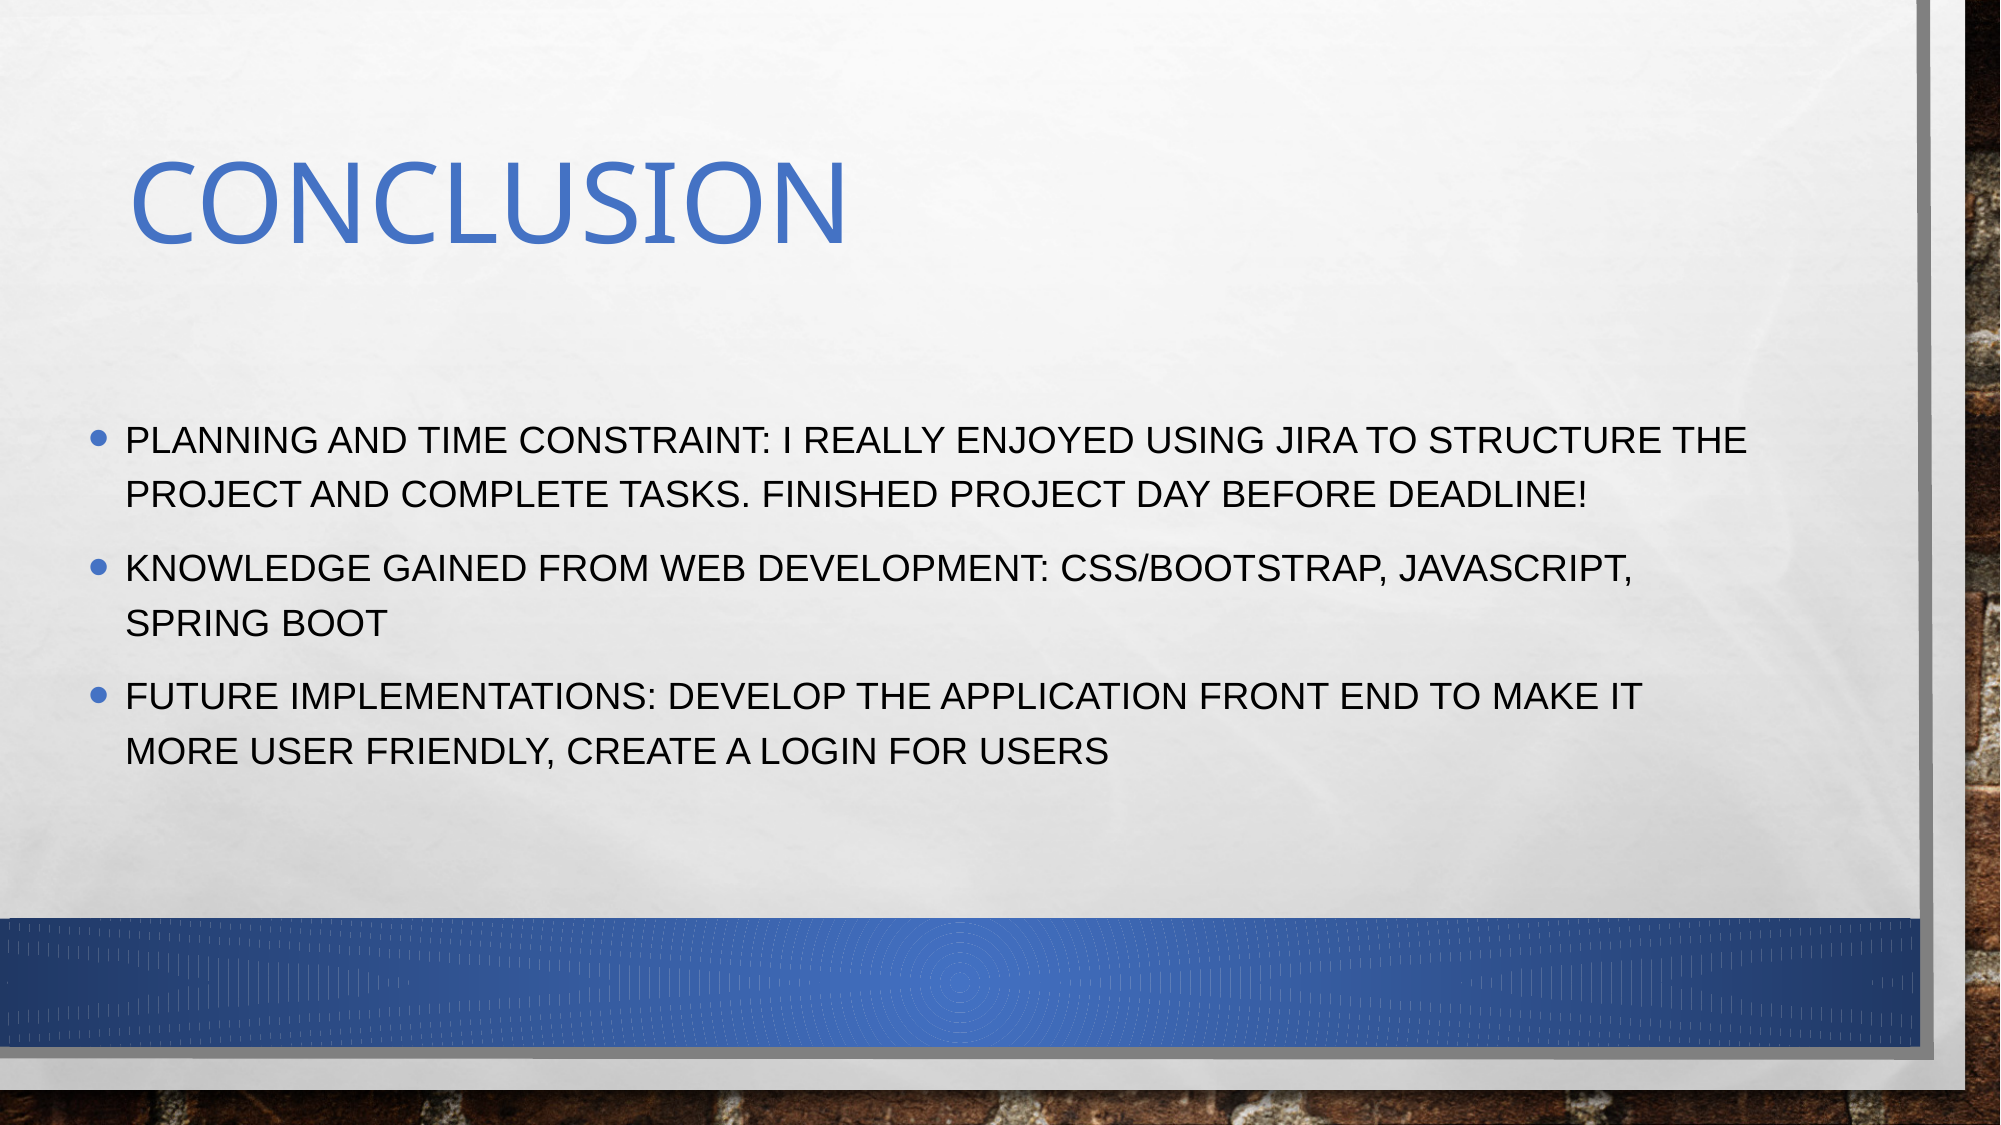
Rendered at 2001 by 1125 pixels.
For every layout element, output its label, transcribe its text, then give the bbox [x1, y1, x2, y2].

title Conclusion [112, 112, 1818, 302]
picture [0, 0, 2000, 1125]
list Planning and time constraint: I really enjoyed using Jira to structure the project and complete tasks. Finished project day before deadline! KNOWLEDGE GAINED FROM WEB DEVELOPMENT: CSS/Bootstrap, JavaScript, SPRING BOOT FUTURE IMPLEMENTATIONS: DEVELOP THE APPLICATION FRONT END TO MAKE IT MORE USER FRIENDLY, CREATE A LOGIN FOR USERS [73, 334, 1779, 915]
